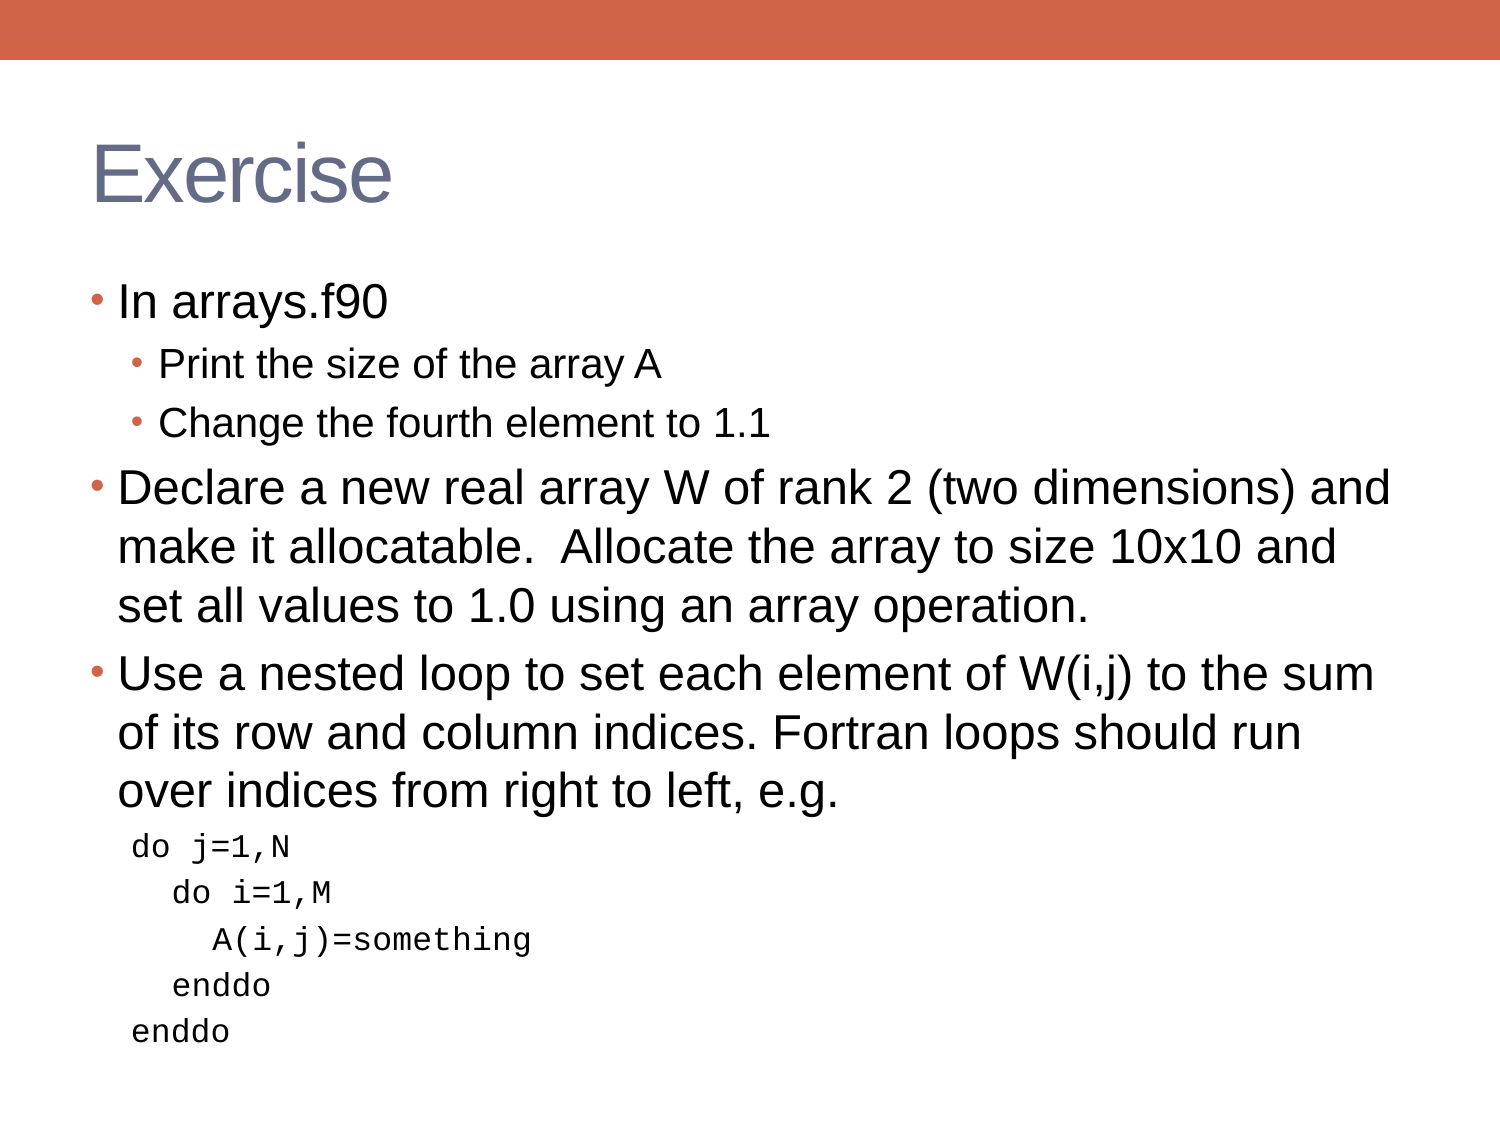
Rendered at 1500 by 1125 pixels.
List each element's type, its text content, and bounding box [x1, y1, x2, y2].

list In arrays.f90 Print the size of the array A Change the fourth element to 1.1 Declare a new real array W of rank 2 (two dimensions) and make it allocatable. Allocate the array to size 10x10 and set all values to 1.0 using an array operation. Use a nested loop to set each element of W(i,j) to the sum of its row and column indices. Fortran loops should run over indices from right to left, e.g. do j=1,N do i=1,M A(i,j)=something enddo enddo [75, 262, 1425, 1063]
title Exercise [75, 87, 1425, 250]
